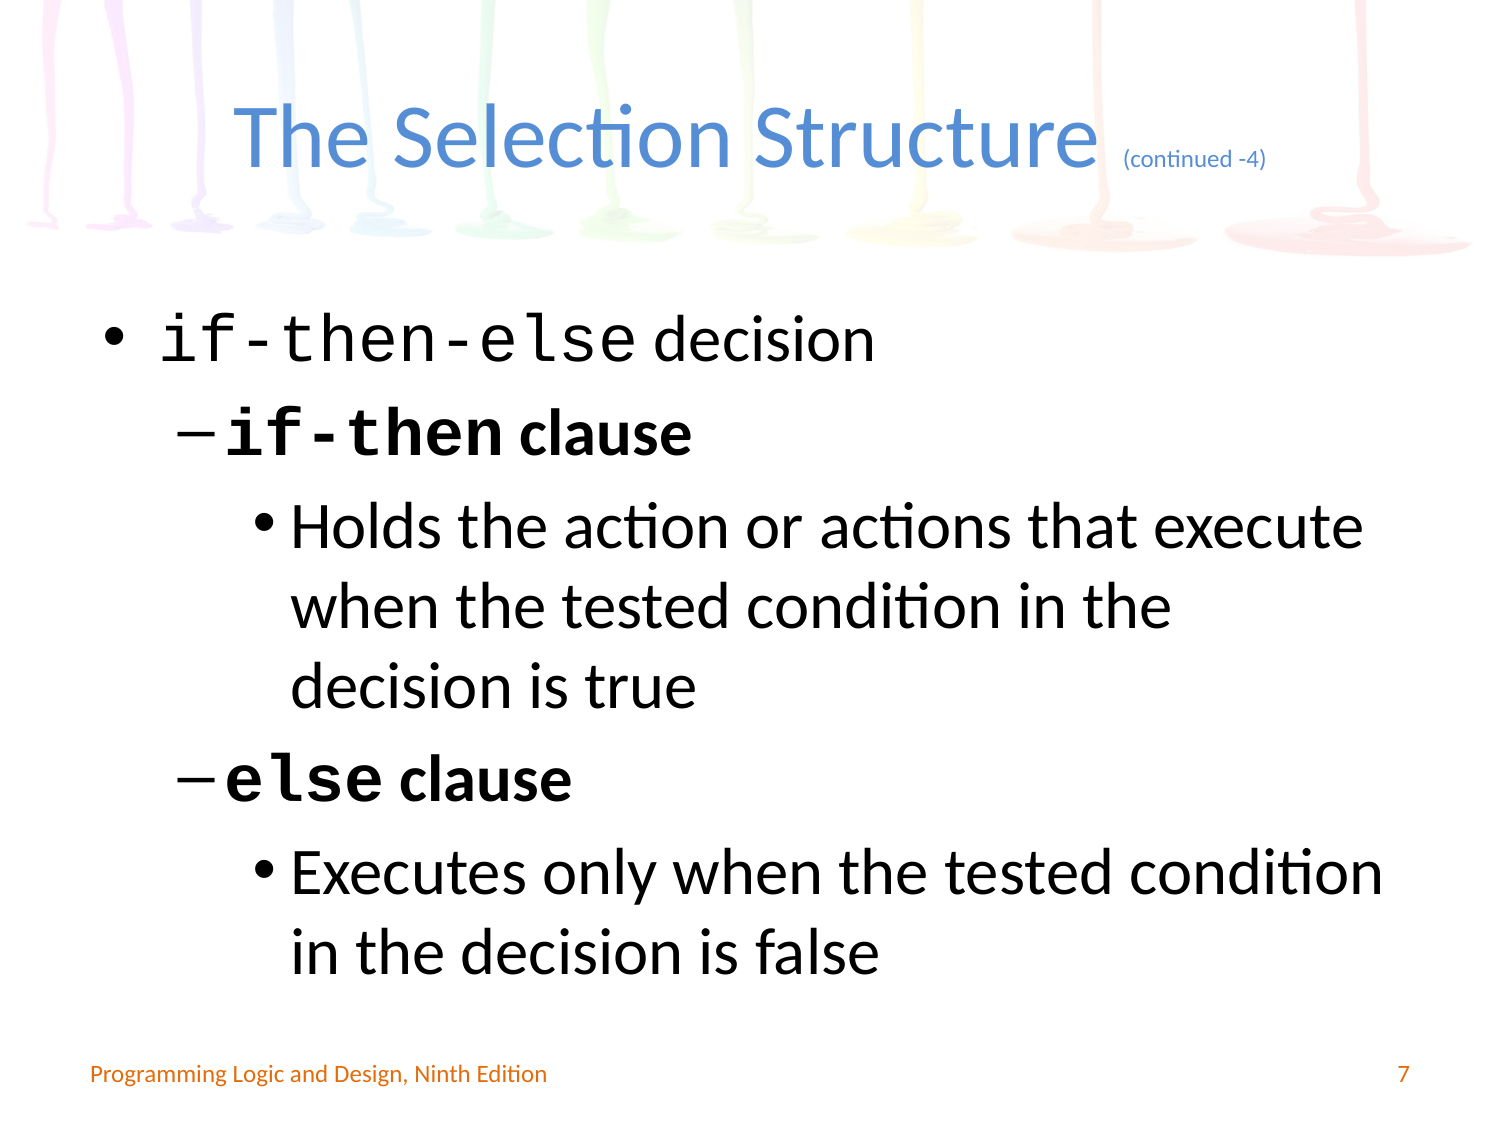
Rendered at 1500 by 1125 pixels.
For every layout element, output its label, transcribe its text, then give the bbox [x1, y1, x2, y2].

title The Selection Structure (continued -4) [74, 24, 1426, 238]
footer Programming Logic and Design, Ninth Edition [75, 1042, 988, 1103]
list if-then-else decision if-then clause Holds the action or actions that execute when the tested condition in the decision is true else clause Executes only when the tested condition in the decision is false [87, 287, 1413, 1001]
slide_number 7 [1074, 1042, 1425, 1103]
picture [0, 0, 1500, 263]
